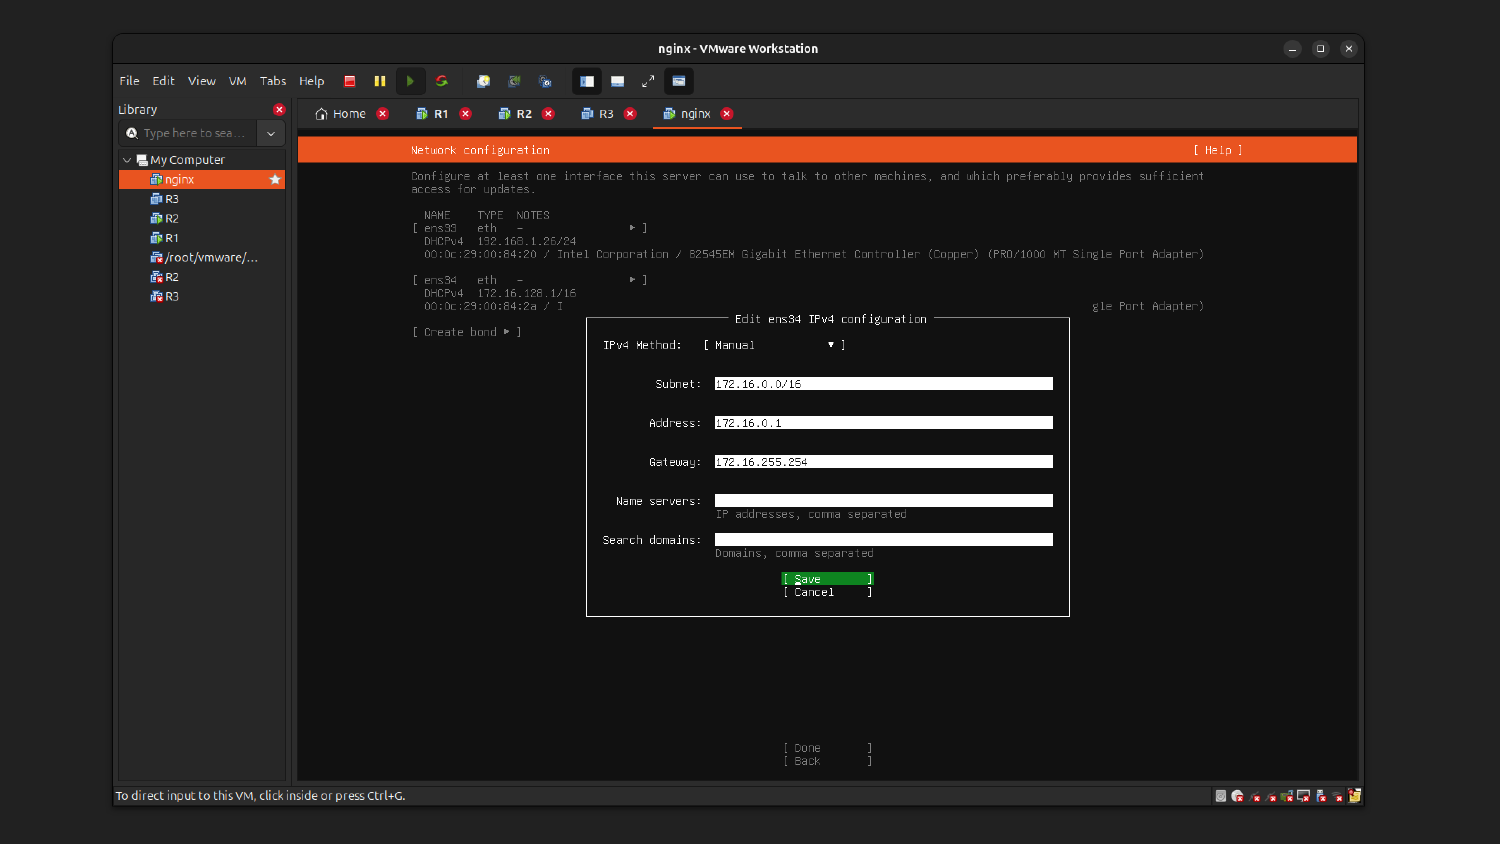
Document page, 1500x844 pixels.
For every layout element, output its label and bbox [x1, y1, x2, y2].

picture [101, 24, 1375, 819]
